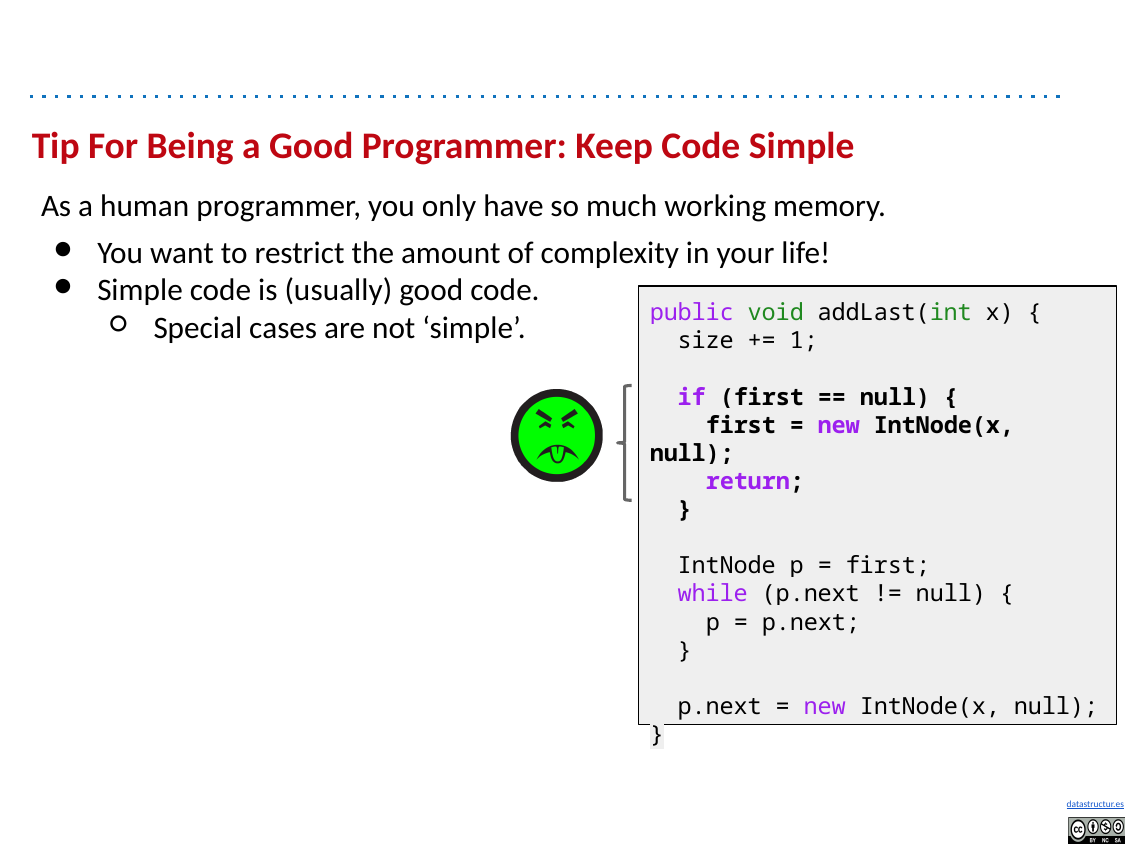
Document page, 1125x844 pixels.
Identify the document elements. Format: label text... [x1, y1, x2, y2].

title Tip For Being a Good Programmer: Keep Code Simple [20, 116, 1033, 178]
text_box public void addLast(int x) { size += 1; if (first == null) { first = new IntNode(x, null); return; } IntNode p = first; while (p.next != null) { p = p.next; } p.next = new IntNode(x, null); } [638, 286, 1117, 725]
picture [1068, 817, 1125, 844]
list As a human programmer, you only have so much working memory. You want to restrict the amount of complexity in your life! Simple code is (usually) good code. Special cases are not ‘simple’. [29, 173, 1069, 685]
picture [507, 387, 607, 487]
text_box [617, 385, 632, 501]
